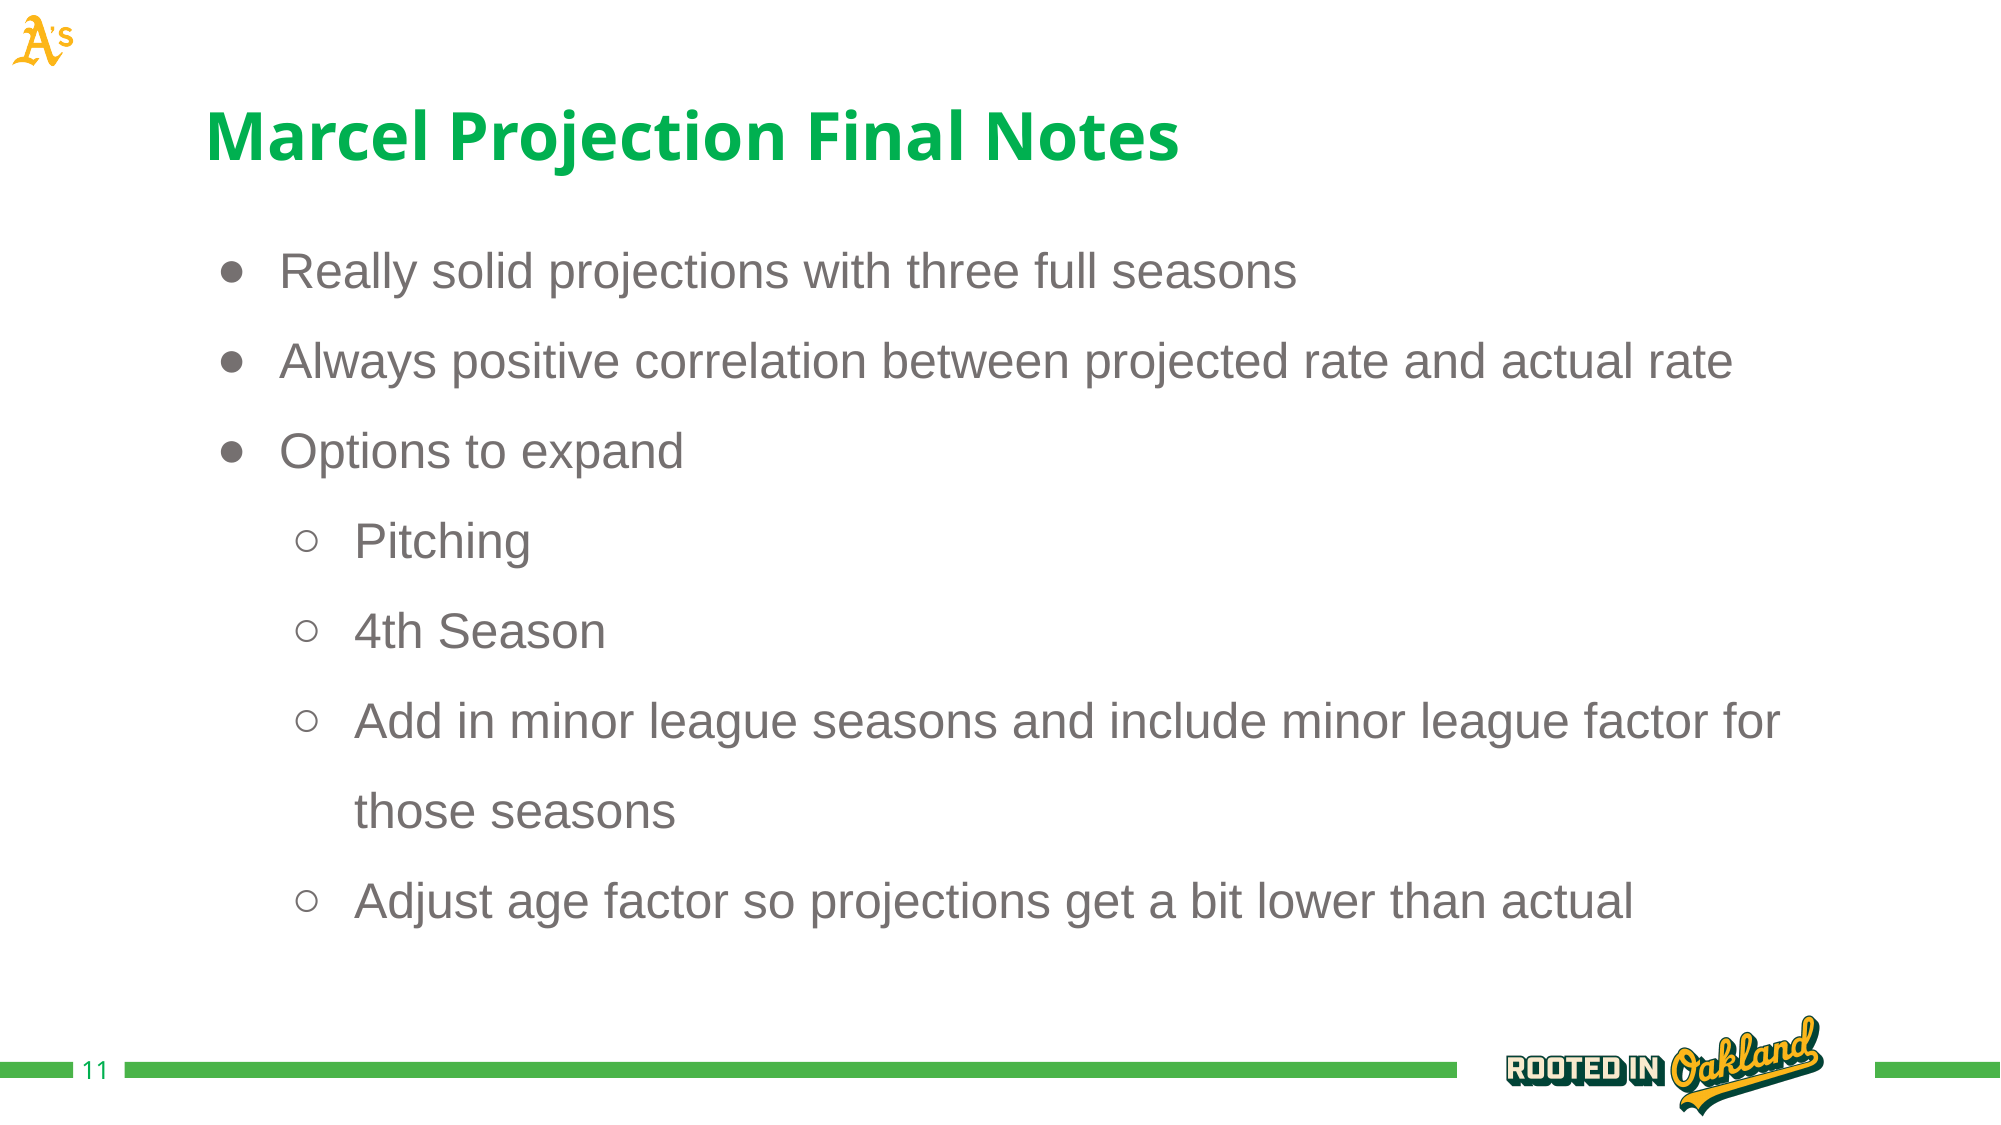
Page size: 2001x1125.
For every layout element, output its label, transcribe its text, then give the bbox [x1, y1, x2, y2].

picture [1501, 1027, 1830, 1120]
text_box Marcel Projection Final Notes [189, 86, 1913, 182]
picture [0, 6, 91, 75]
text_box Really solid projections with three full seasons Always positive correlation between projected rate and actual rate Options to expand Pitching 4th Season Add in minor league seasons and include minor league factor for those seasons Adjust age factor so projections get a bit lower than actual [189, 201, 1886, 1027]
